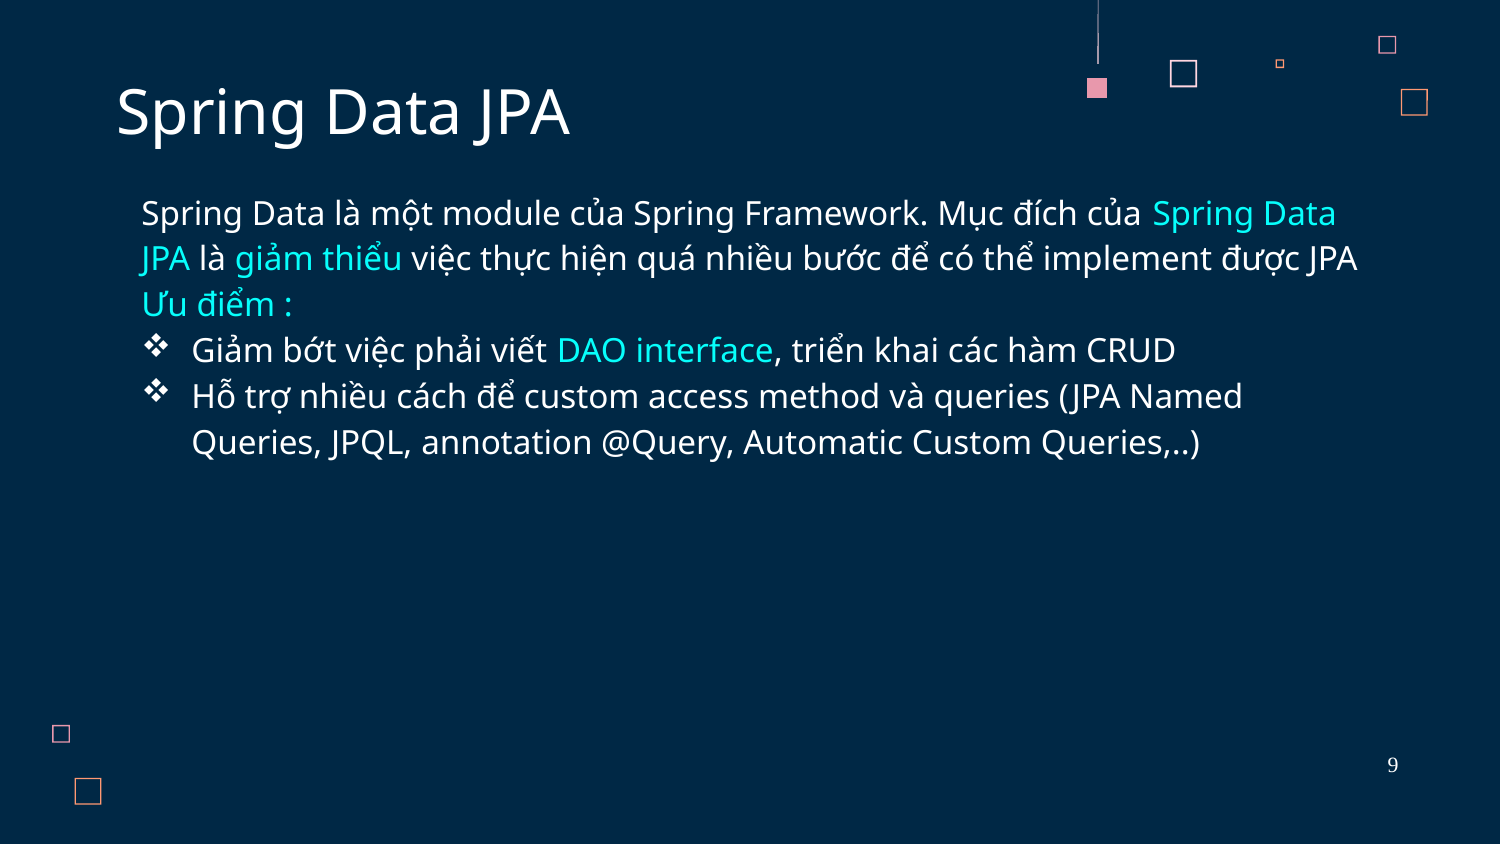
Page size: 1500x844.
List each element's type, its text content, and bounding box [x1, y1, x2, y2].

list Spring Data là một module của Spring Framework. Mục đích của Spring Data JPA là giảm thiểu việc thực hiện quá nhiều bước để có thể implement được JPA Ưu điểm : Giảm bớt việc phải viết DAO interface, triển khai các hàm CRUD Hỗ trợ nhiều cách để custom access method và queries (JPA Named Queries, JPQL, annotation @Query, Automatic Custom Queries,..) [101, 170, 1394, 576]
text_box 9 [1355, 726, 1431, 801]
title Spring Data JPA [101, 67, 878, 163]
